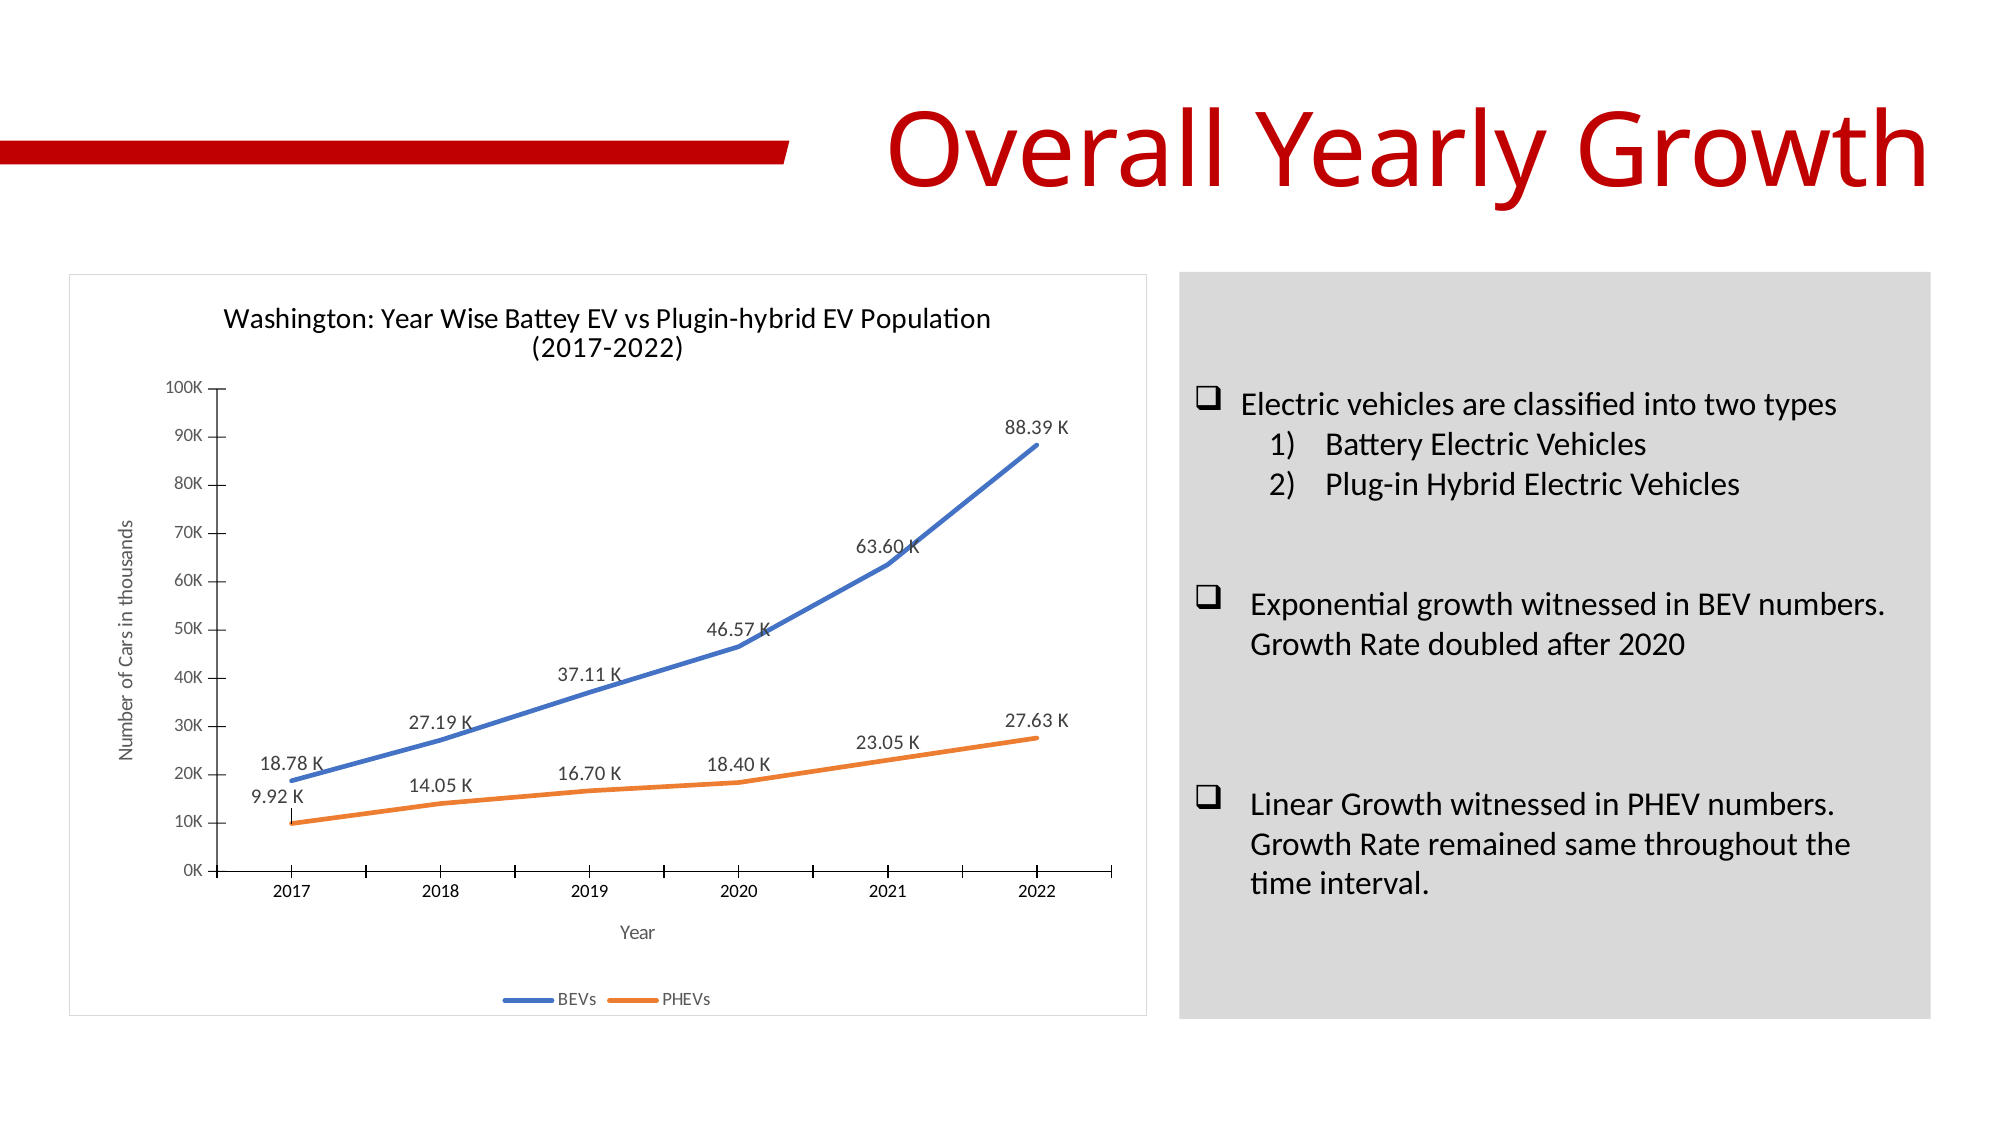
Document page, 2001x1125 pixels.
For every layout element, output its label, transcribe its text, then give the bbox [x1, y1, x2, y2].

chart [69, 274, 1147, 1017]
text_box [1178, 271, 1932, 1020]
text_box [0, 139, 791, 166]
text_box Electric vehicles are classified into two types Battery Electric Vehicles Plug-in Hybrid Electric Vehicles Exponential growth witnessed in BEV numbers. Growth Rate doubled after 2020 Linear Growth witnessed in PHEV numbers. Growth Rate remained same throughout the time interval. [1179, 375, 1931, 909]
title Overall Yearly Growth [869, 73, 1957, 232]
